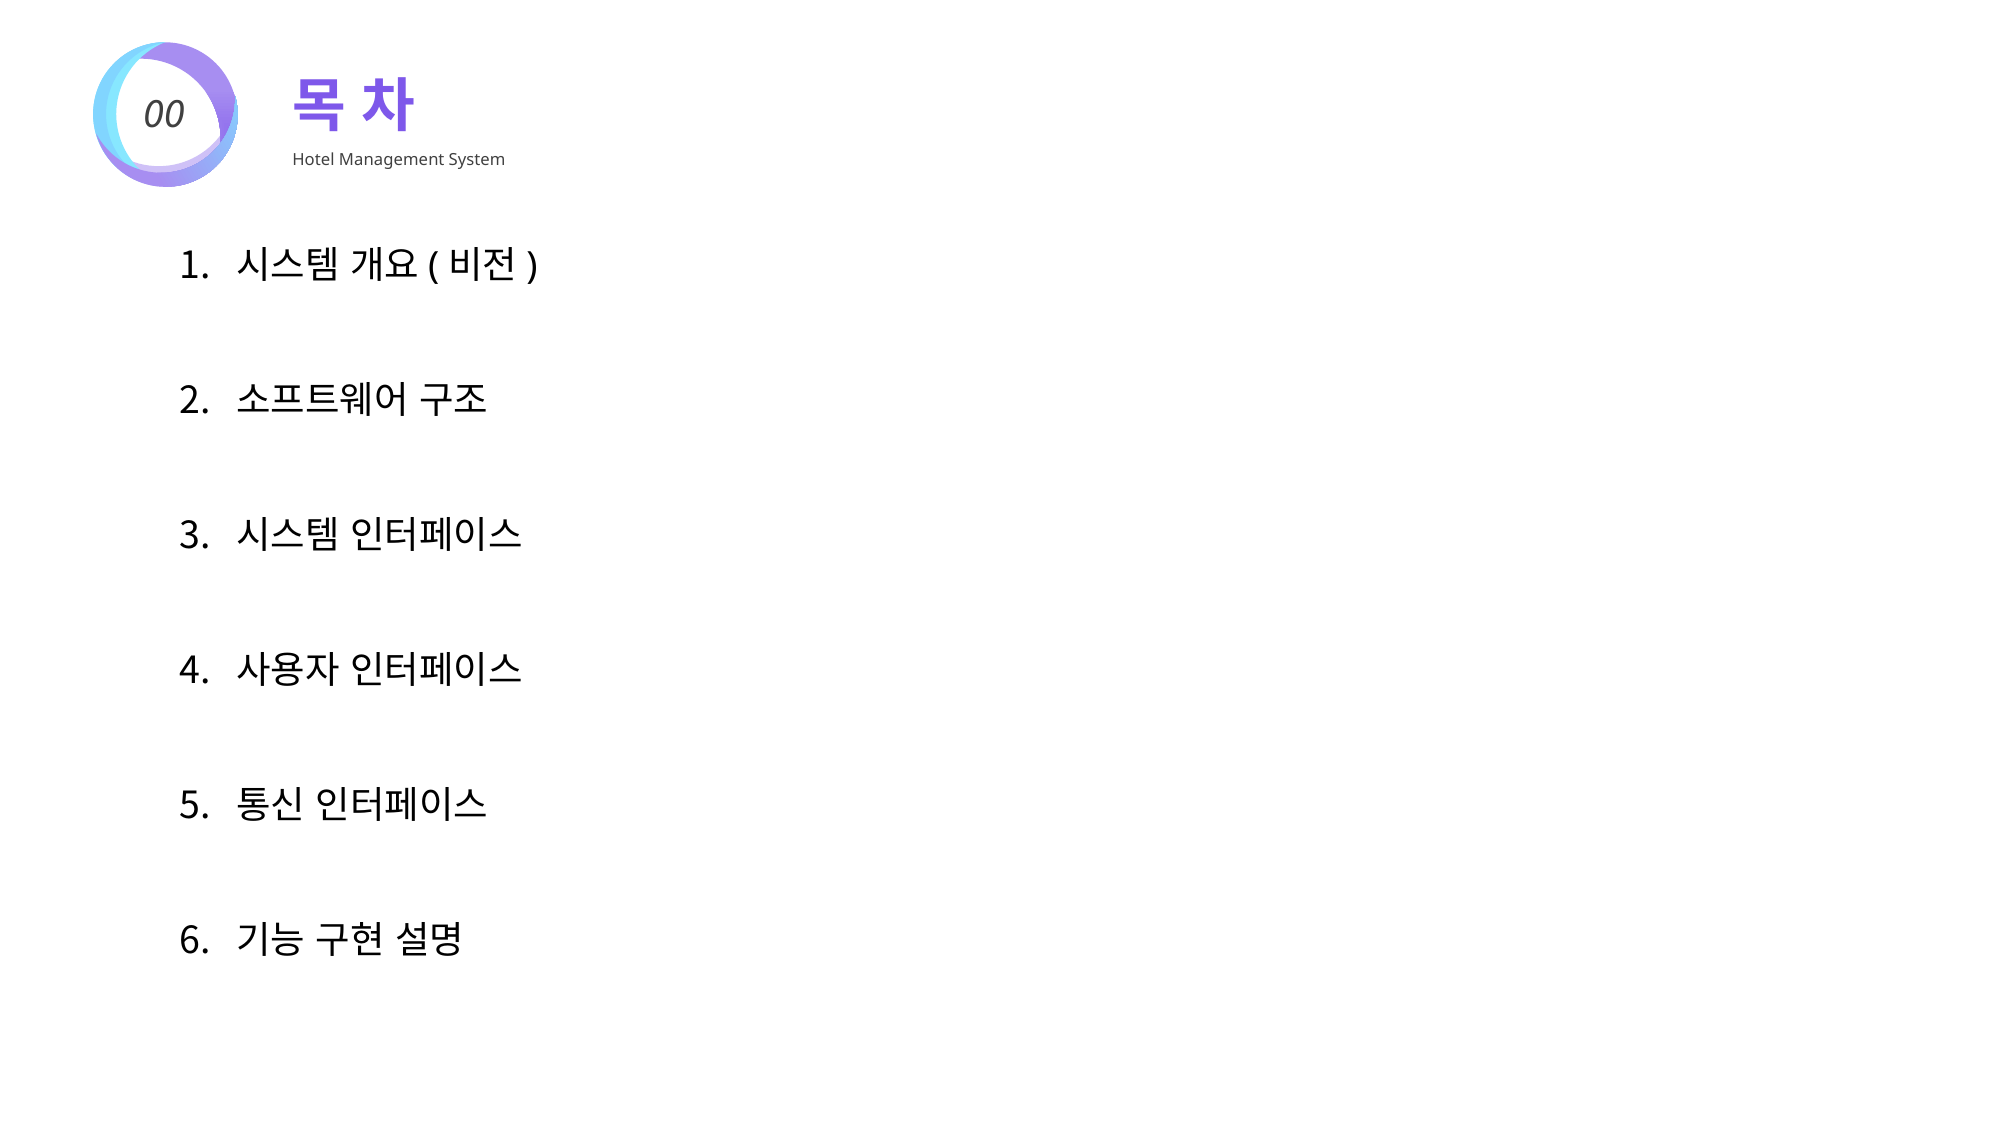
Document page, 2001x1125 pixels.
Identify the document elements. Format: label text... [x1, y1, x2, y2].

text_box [83, 16, 248, 205]
text_box 목 차 Hotel Management System [277, 26, 900, 176]
text_box 시스템 개요(비전) 소프트웨어 구조 시스템 인터페이스 사용자 인터페이스 통신 인터페이스 기능 구현 설명 [165, 233, 1852, 969]
